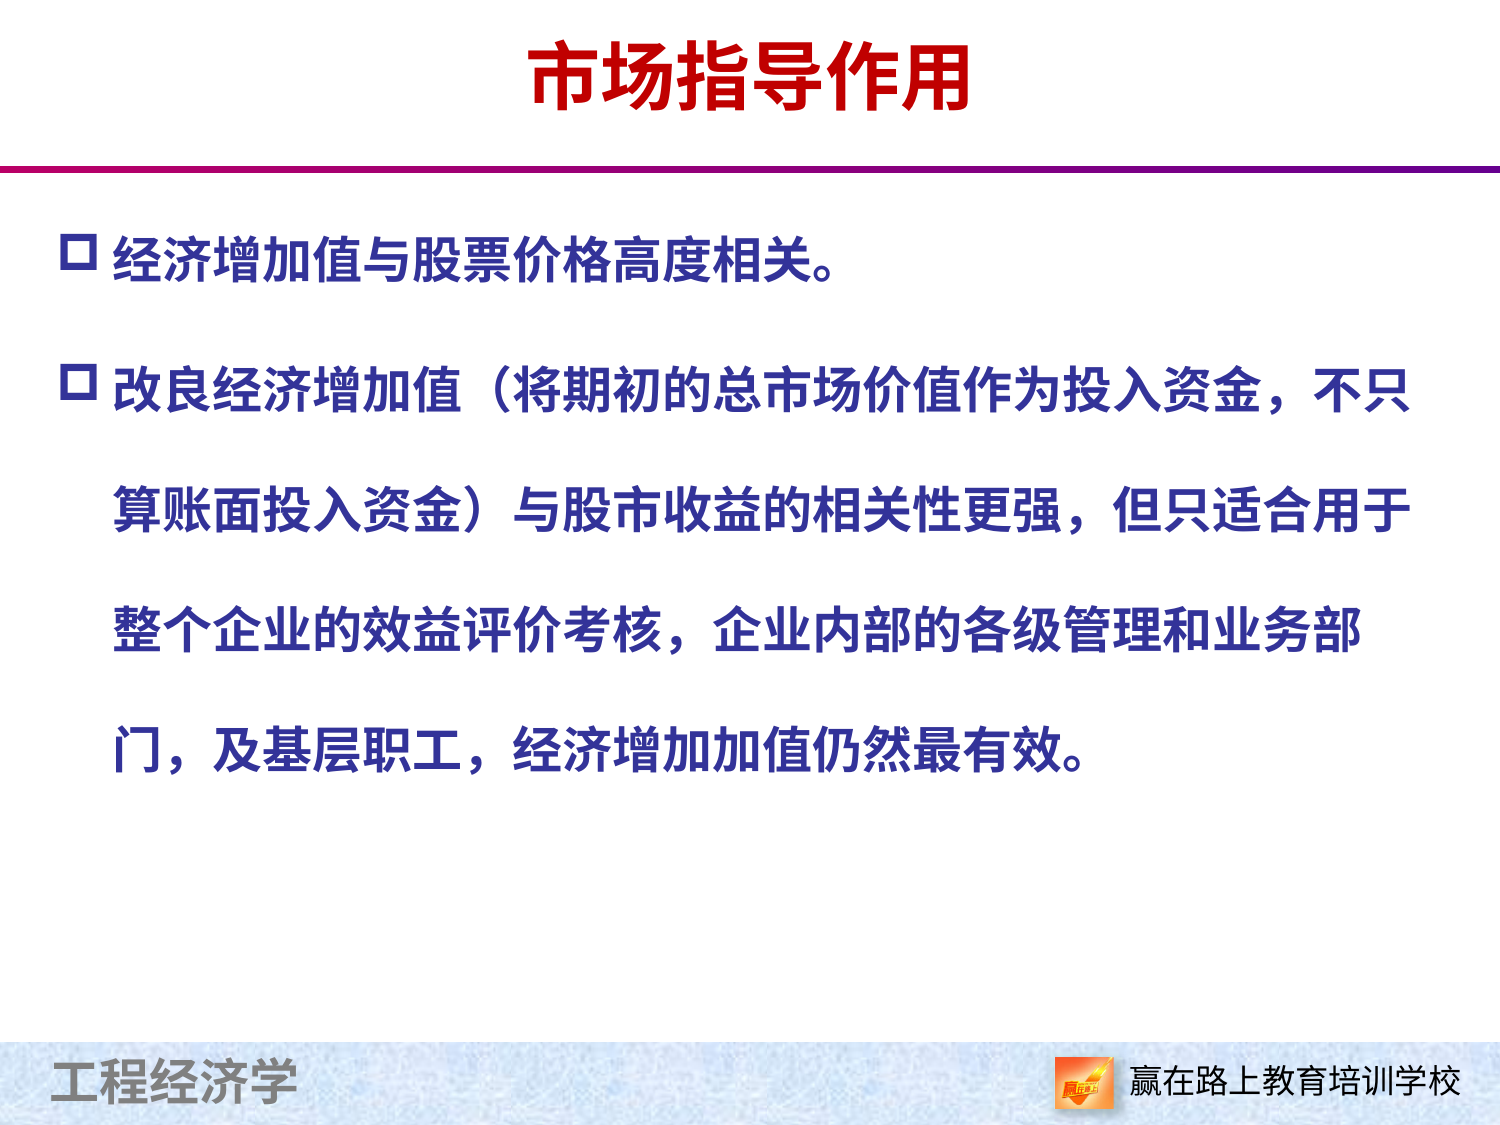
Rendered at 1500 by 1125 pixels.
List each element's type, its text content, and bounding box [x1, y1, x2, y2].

title 市场指导作用 [163, 0, 1338, 149]
text_box 经济增加值与股票价格高度相关。 改良经济增加值（将期初的总市场价值作为投入资金，不只算账面投入资金）与股市收益的相关性更强，但只适合用于整个企业的效益评价考核，企业内部的各级管理和业务部门，及基层职工，经济增加加值仍然最有效。 [41, 160, 1447, 1043]
picture [0, 1042, 1500, 1125]
